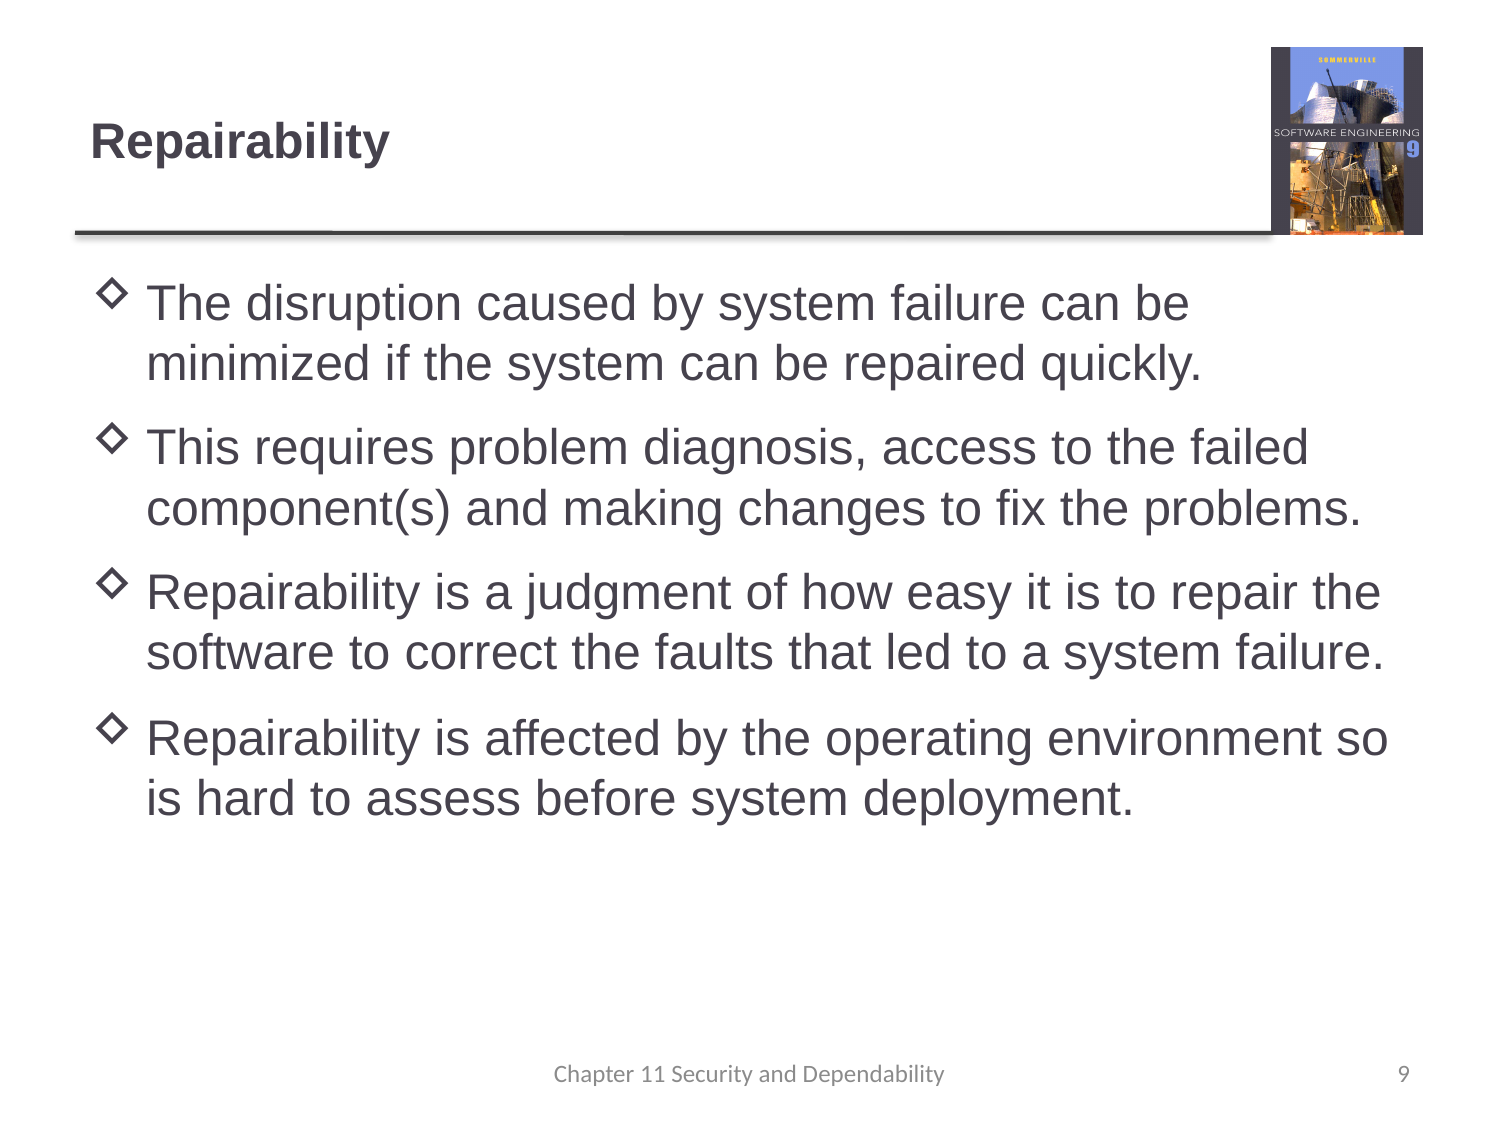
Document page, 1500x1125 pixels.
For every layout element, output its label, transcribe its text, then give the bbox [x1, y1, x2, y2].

title Repairability [74, 44, 1272, 233]
picture [1272, 47, 1423, 235]
list The disruption caused by system failure can be minimized if the system can be repaired quickly. This requires problem diagnosis, access to the failed component(s) and making changes to fix the problems. Repairability is a judgment of how easy it is to repair the software to correct the faults that led to a system failure. Repairability is affected by the operating environment so is hard to assess before system deployment. [75, 262, 1425, 1005]
footer Chapter 11 Security and Dependability [512, 1042, 988, 1103]
slide_number 9 [1074, 1042, 1425, 1103]
